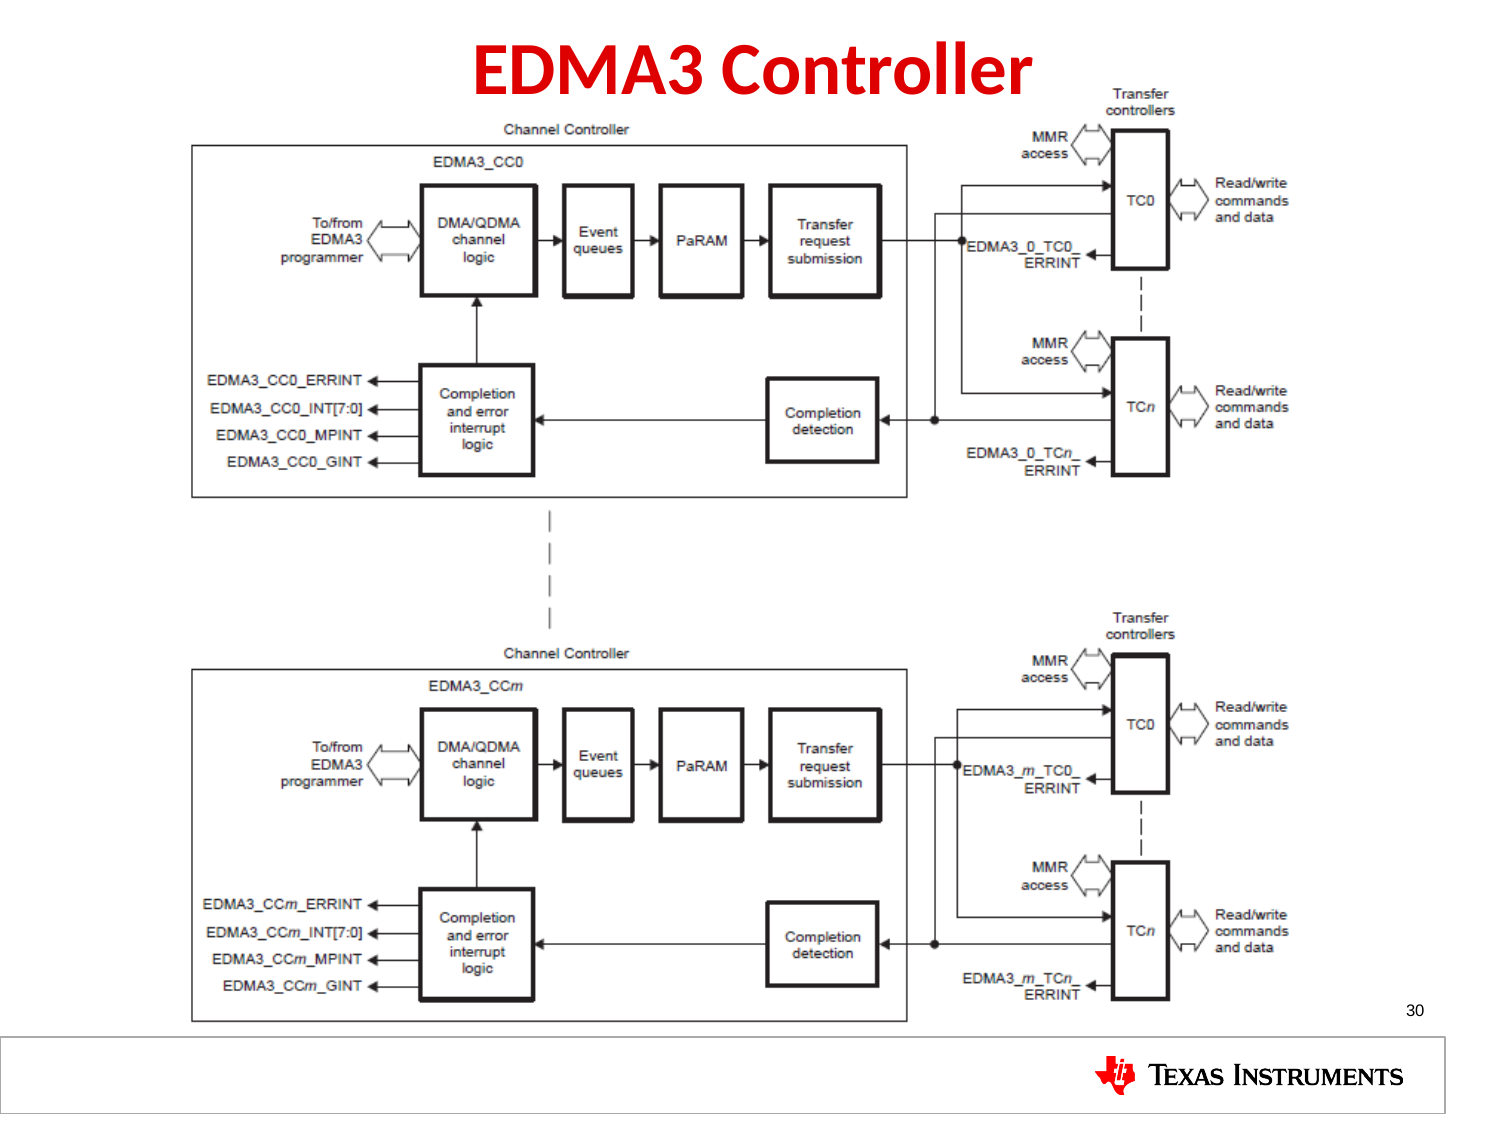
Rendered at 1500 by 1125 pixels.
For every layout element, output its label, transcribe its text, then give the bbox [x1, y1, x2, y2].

slide_number 30 [1340, 992, 1440, 1027]
picture [1095, 1056, 1403, 1095]
title EDMA3 Controller [78, 0, 1429, 143]
picture [171, 78, 1335, 1029]
